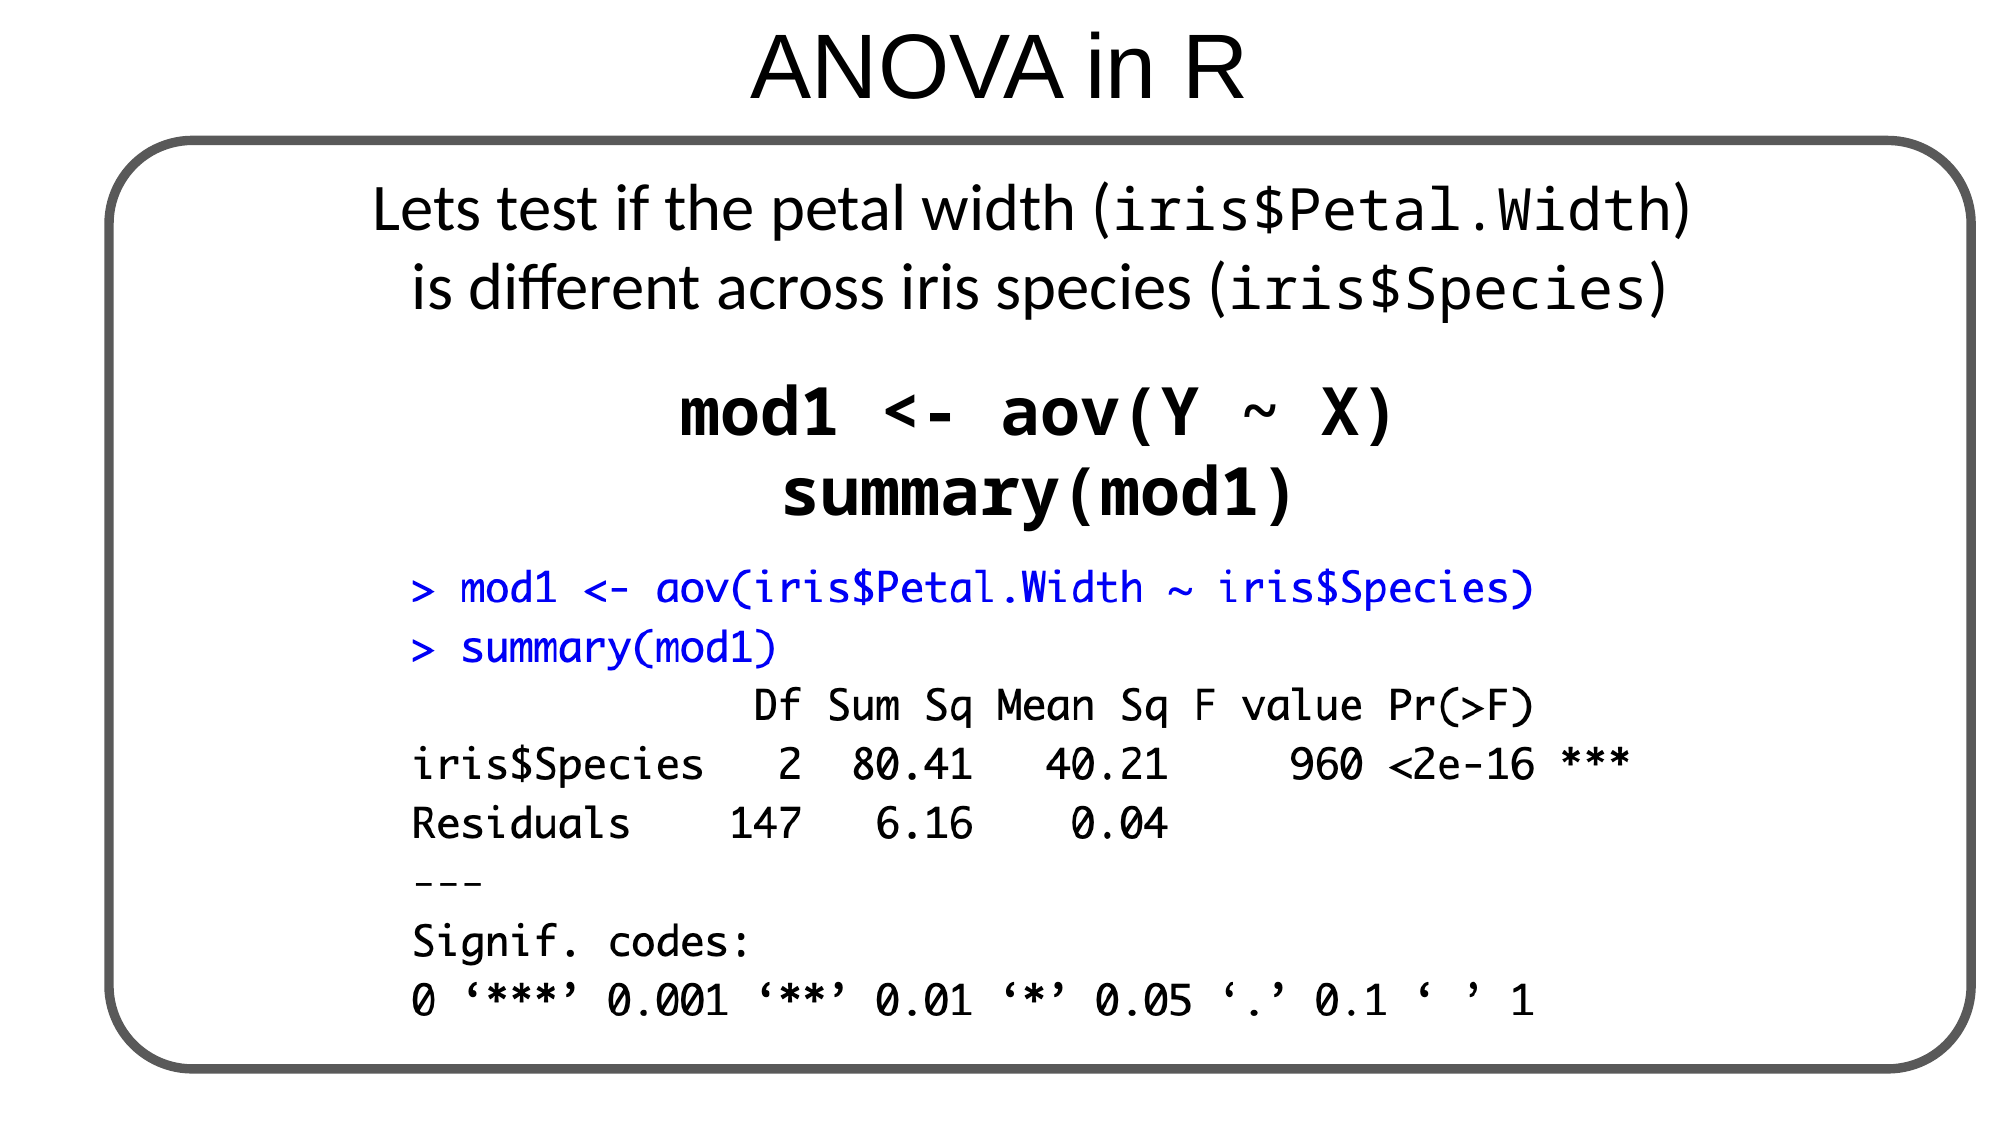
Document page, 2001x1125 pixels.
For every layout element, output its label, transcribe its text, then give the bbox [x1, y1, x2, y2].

text_box [142, 139, 1938, 156]
text_box ANOVA in R [0, 0, 2000, 125]
text_box Lets test if the petal width (iris$Petal.Width) is different across iris species (iris$Species) mod1 <- aov(Y ~ X) summary(mod1) [109, 156, 1972, 616]
picture [401, 562, 1720, 1044]
text_box [107, 210, 1973, 1070]
